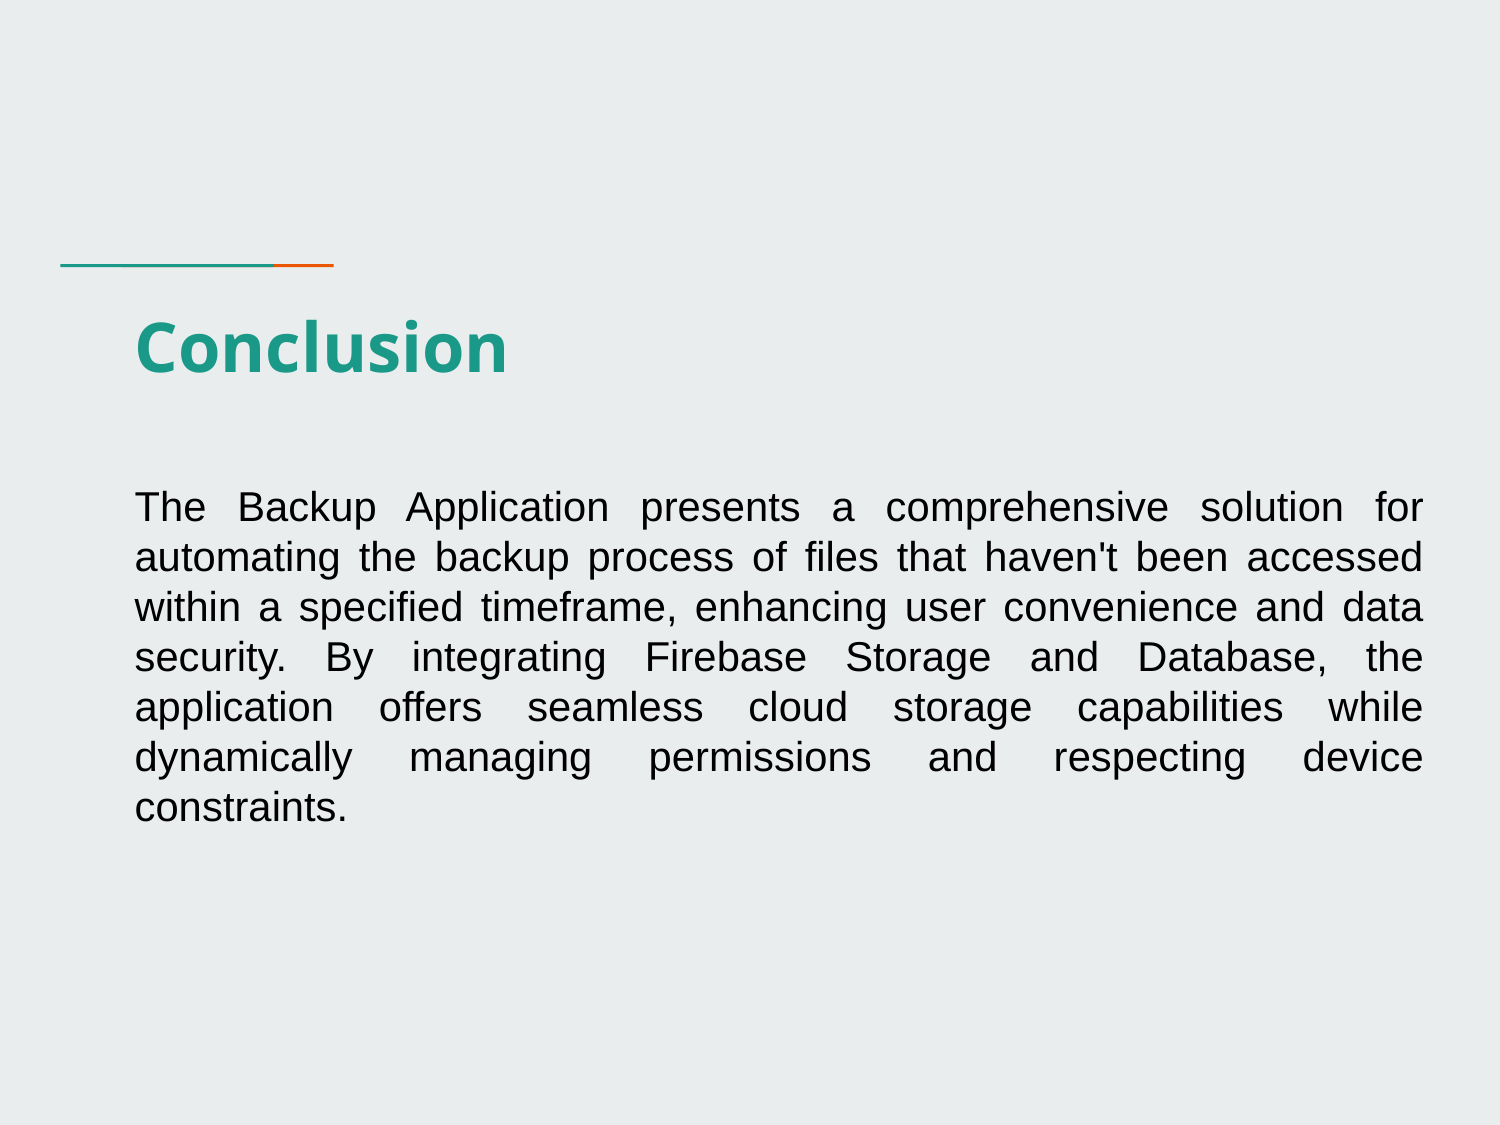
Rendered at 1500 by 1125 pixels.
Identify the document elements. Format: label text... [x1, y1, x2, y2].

text_box The Backup Application presents a comprehensive solution for automating the backup process of files that haven't been accessed within a specified timeframe, enhancing user convenience and data security. By integrating Firebase Storage and Database, the application offers seamless cloud storage capabilities while dynamically managing permissions and respecting device constraints. [119, 464, 1440, 896]
title Conclusion [119, 288, 1381, 406]
